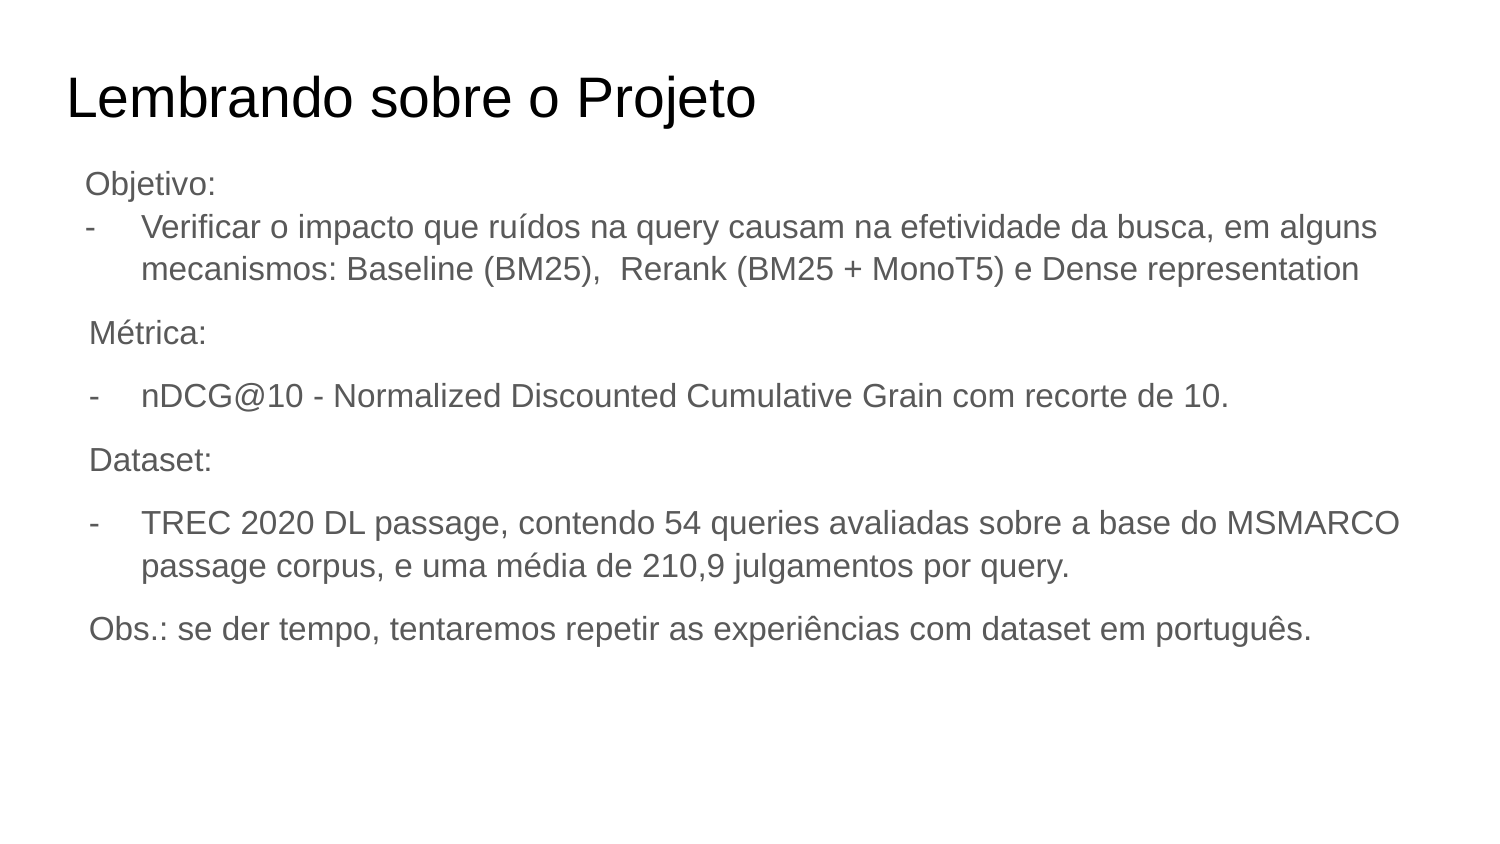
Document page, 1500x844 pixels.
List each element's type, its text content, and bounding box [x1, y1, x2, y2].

title Lembrando sobre o Projeto [51, 51, 1449, 145]
list Objetivo: Verificar o impacto que ruídos na query causam na efetividade da busca, em alguns mecanismos: Baseline (BM25), Rerank (BM25 + MonoT5) e Dense representation Métrica: nDCG@10 - Normalized Discounted Cumulative Grain com recorte de 10. Dataset: TREC 2020 DL passage, contendo 54 queries avaliadas sobre a base do MSMARCO passage corpus, e uma média de 210,9 julgamentos por query. Obs.: se der tempo, tentaremos repetir as experiências com dataset em português. [51, 145, 1449, 784]
